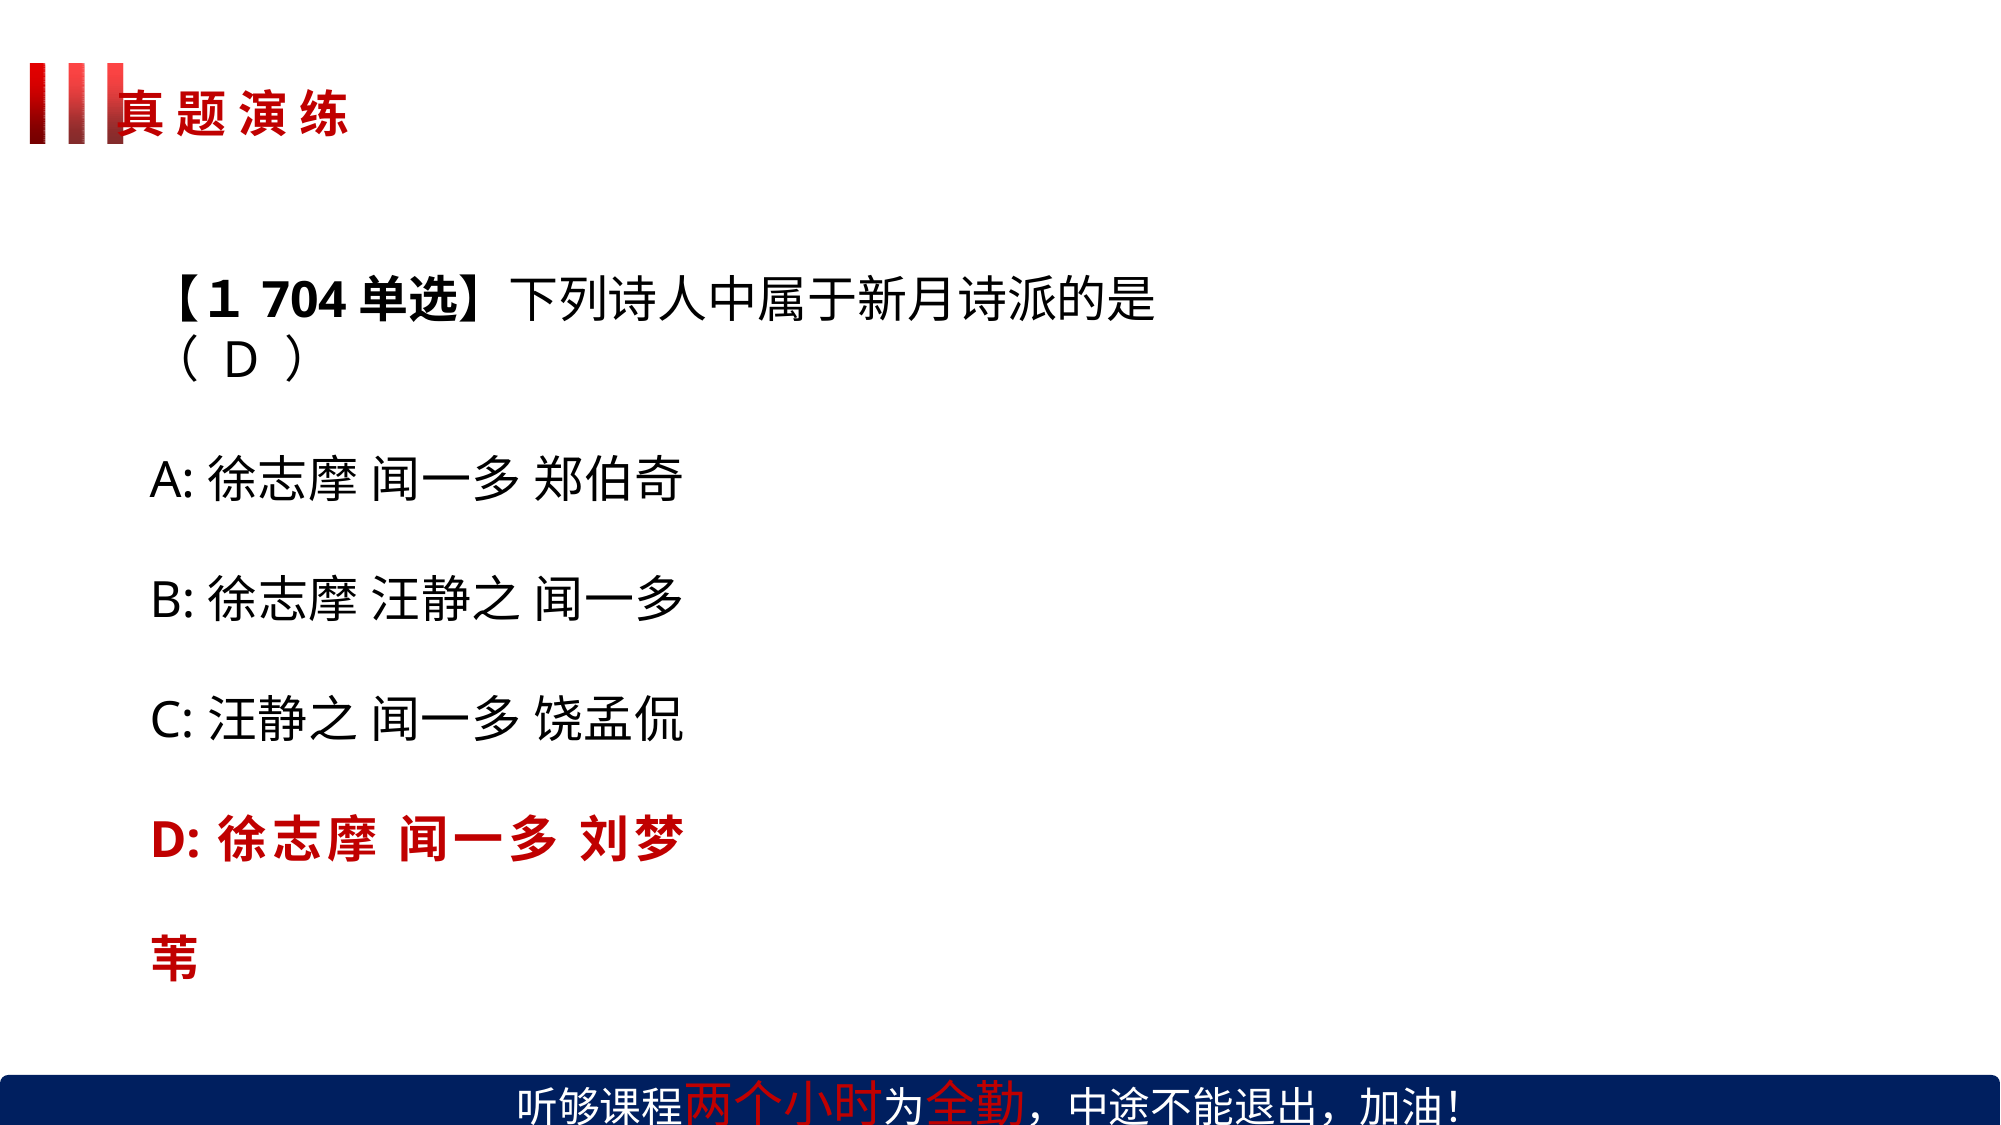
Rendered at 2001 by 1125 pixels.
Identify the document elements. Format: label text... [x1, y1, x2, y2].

text_box [68, 63, 85, 144]
footer 听够课程两个小时为全勤，中途不能退出，加油！ [514, 1077, 1487, 1125]
text_box 【１704单选】下列诗人中属于新月诗派的是（ D ） A:徐志摩 闻一多 郑伯奇 B:徐志摩 汪静之 闻一多 C:汪静之 闻一多 饶孟侃 D:徐志摩 闻一多 刘梦苇 [147, 265, 1312, 988]
title 真 题 演 练 [113, 80, 357, 271]
text_box [107, 63, 124, 144]
text_box [0, 1074, 2000, 1125]
text_box [29, 63, 46, 144]
